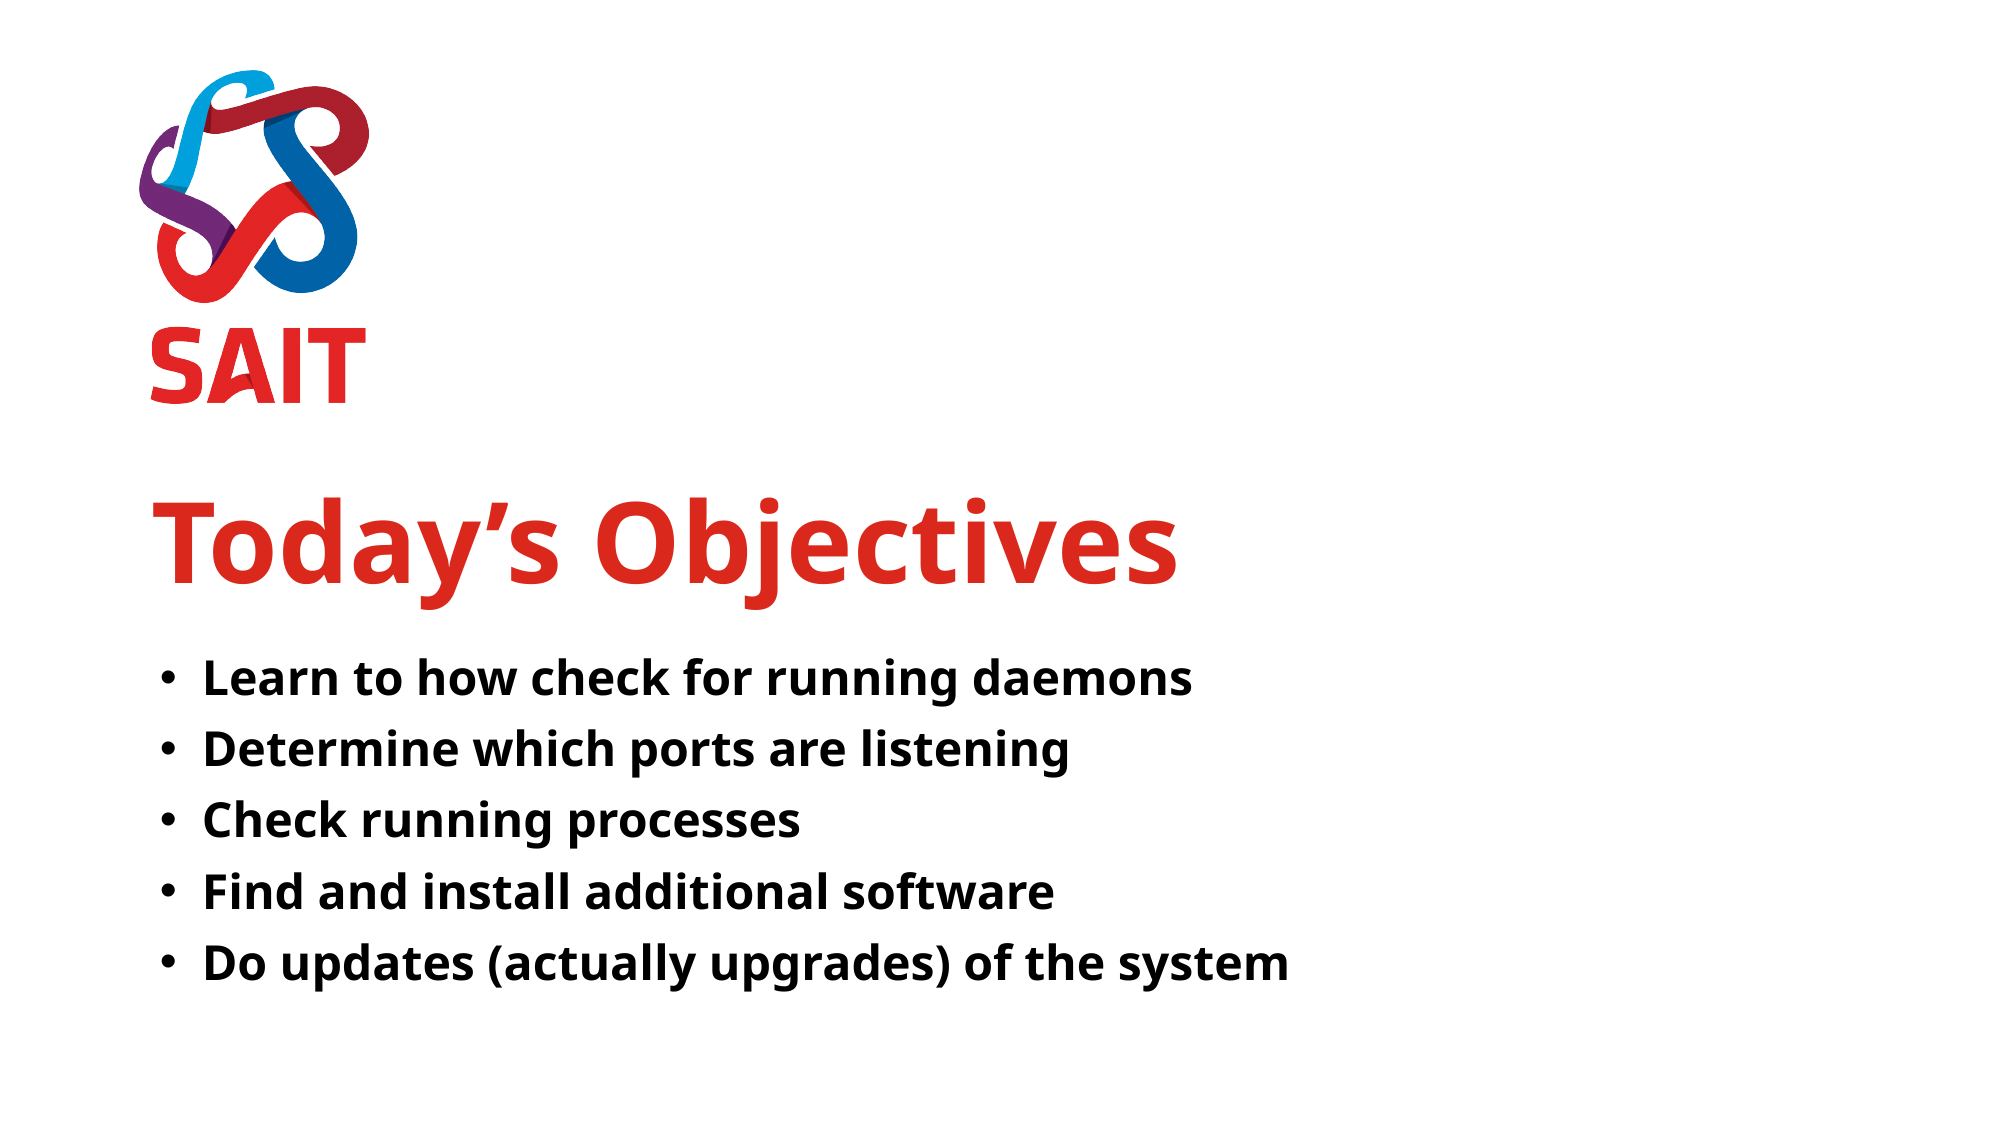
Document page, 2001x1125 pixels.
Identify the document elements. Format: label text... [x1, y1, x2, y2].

list Learn to how check for running daemons Determine which ports are listening Check running processes Find and install additional software Do updates (actually upgrades) of the system [136, 639, 1960, 999]
title Today’s Objectives [136, 280, 1862, 616]
picture [64, 0, 444, 478]
